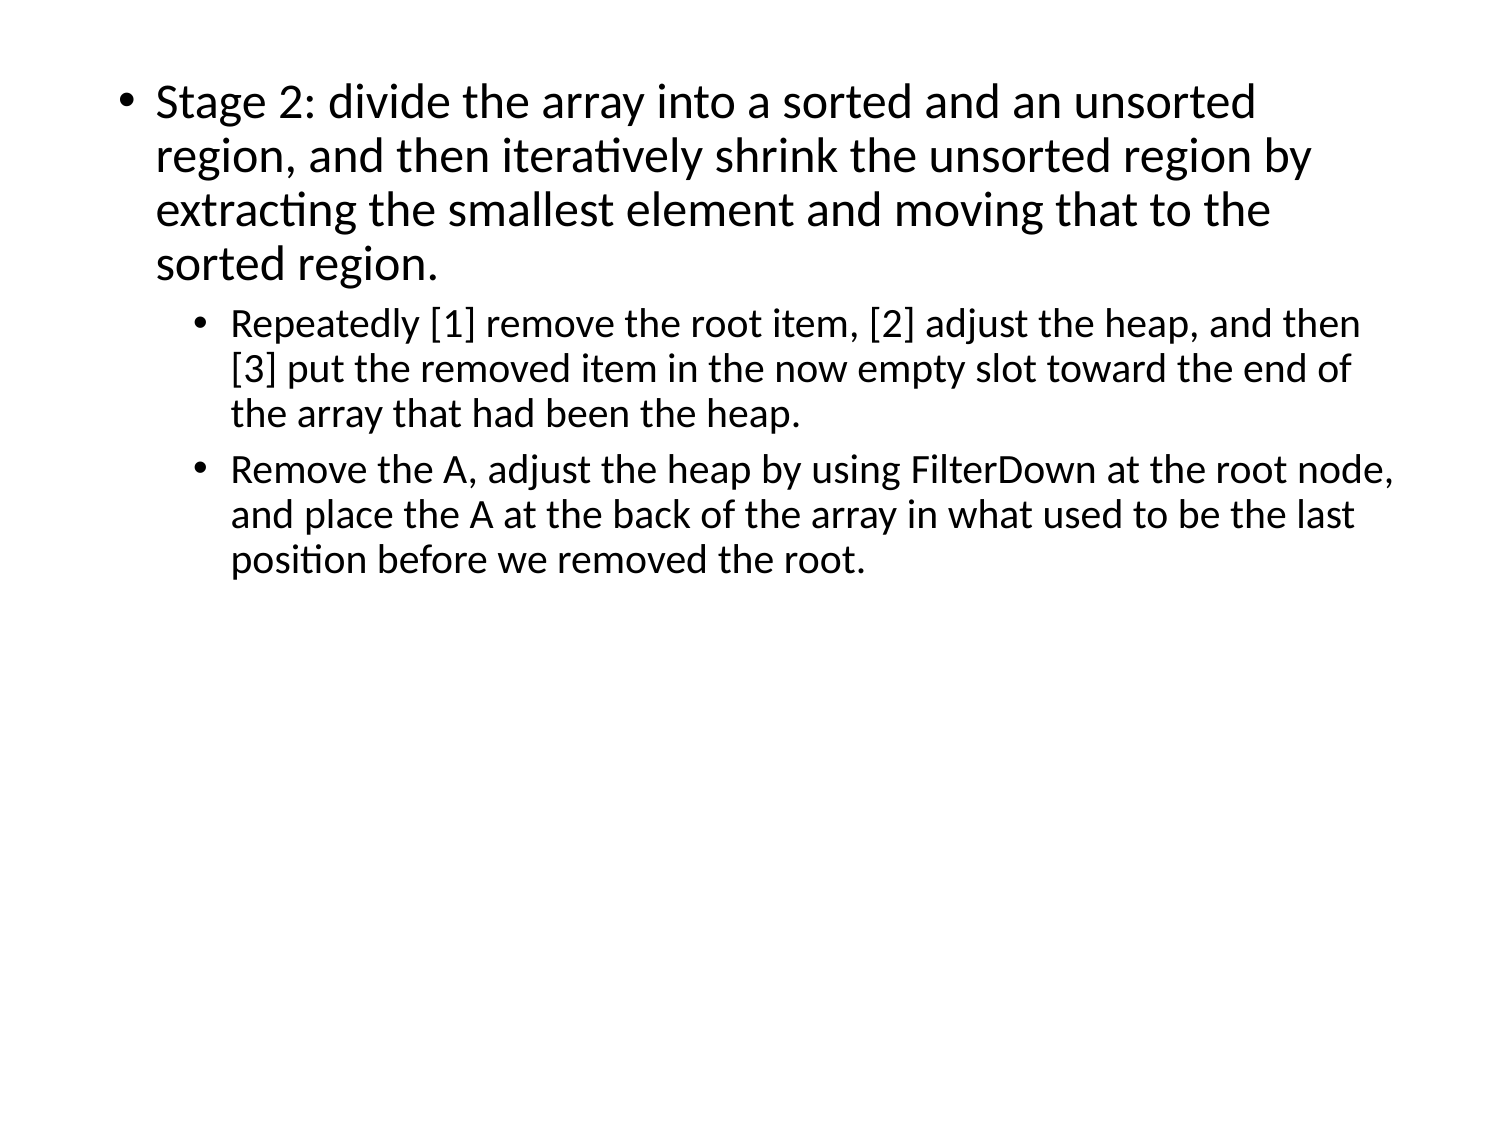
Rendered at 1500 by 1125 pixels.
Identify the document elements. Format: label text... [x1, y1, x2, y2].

list Stage 2: divide the array into a sorted and an unsorted region, and then iteratively shrink the unsorted region by extracting the smallest element and moving that to the sorted region. Repeatedly [1] remove the root item, [2] adjust the heap, and then [3] put the removed item in the now empty slot toward the end of the array that had been the heap. Remove the A, adjust the heap by using FilterDown at the root node, and place the A at the back of the array in what used to be the last position before we removed the root. [103, 67, 1425, 626]
